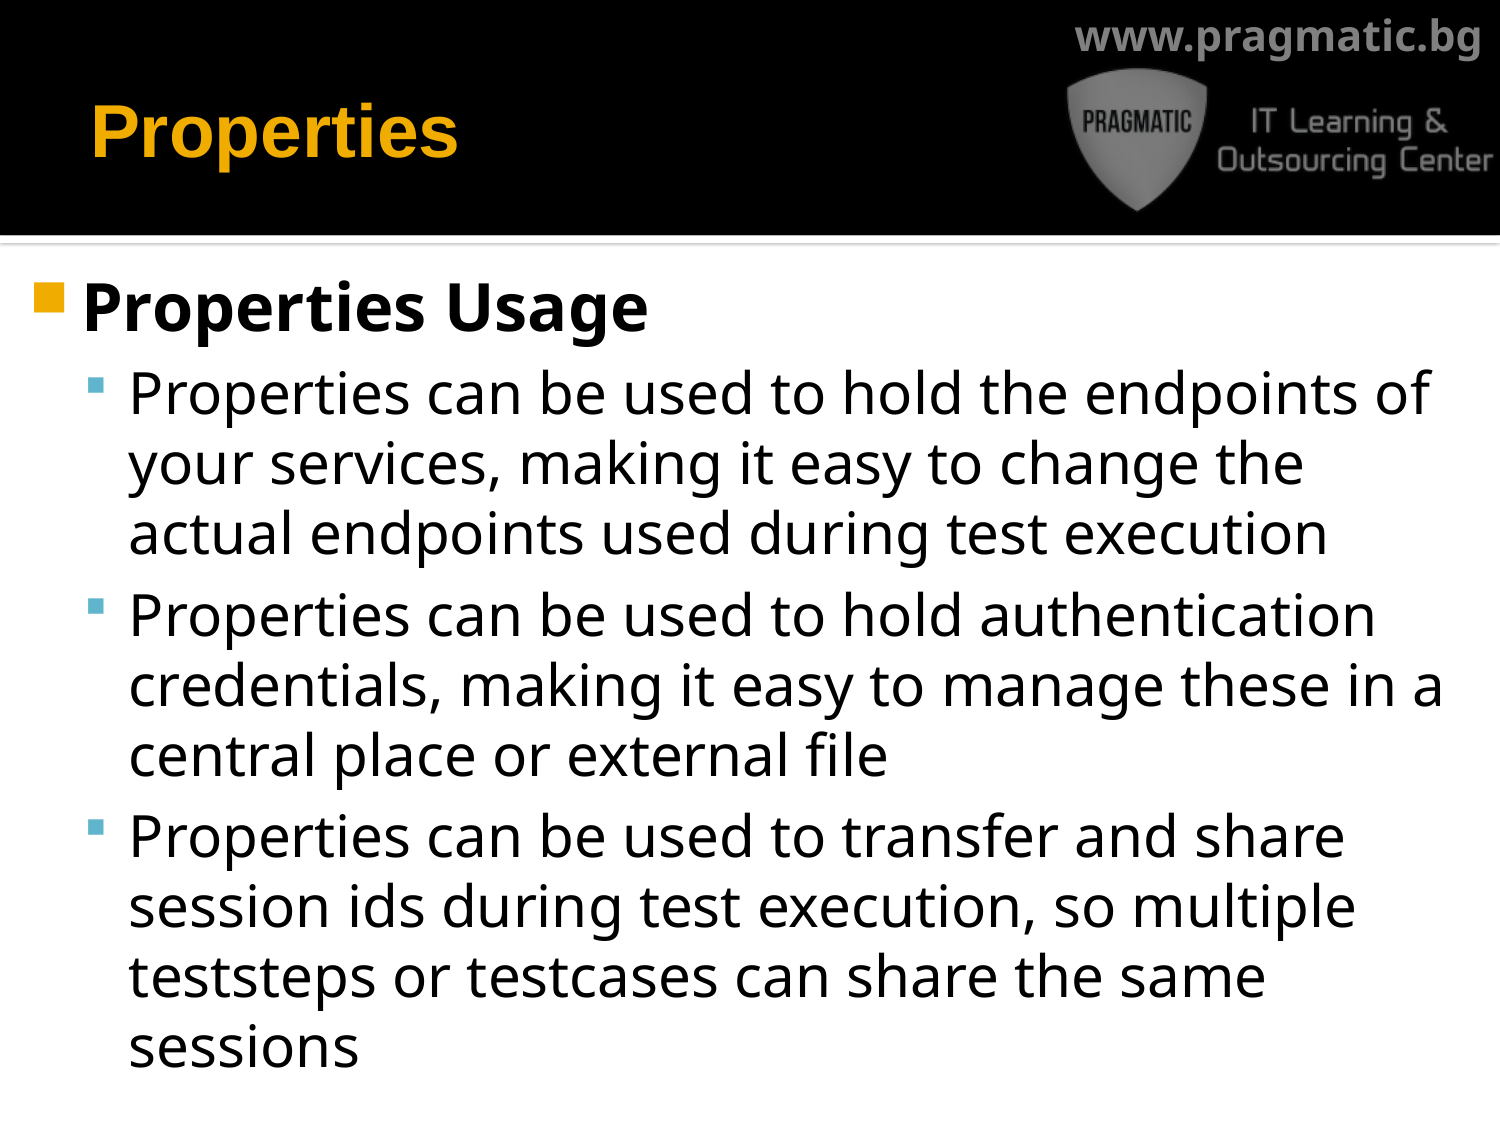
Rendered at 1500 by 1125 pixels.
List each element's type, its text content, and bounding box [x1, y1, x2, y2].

list Properties Usage Properties can be used to hold the endpoints of your services, making it easy to change the actual endpoints used during test execution Properties can be used to hold authentication credentials, making it easy to manage these in a central place or external file Properties can be used to transfer and share session ids during test execution, so multiple teststeps or testcases can share the same sessions [0, 249, 1500, 1125]
title Properties [75, 24, 1100, 231]
picture [1100, 62, 1500, 217]
